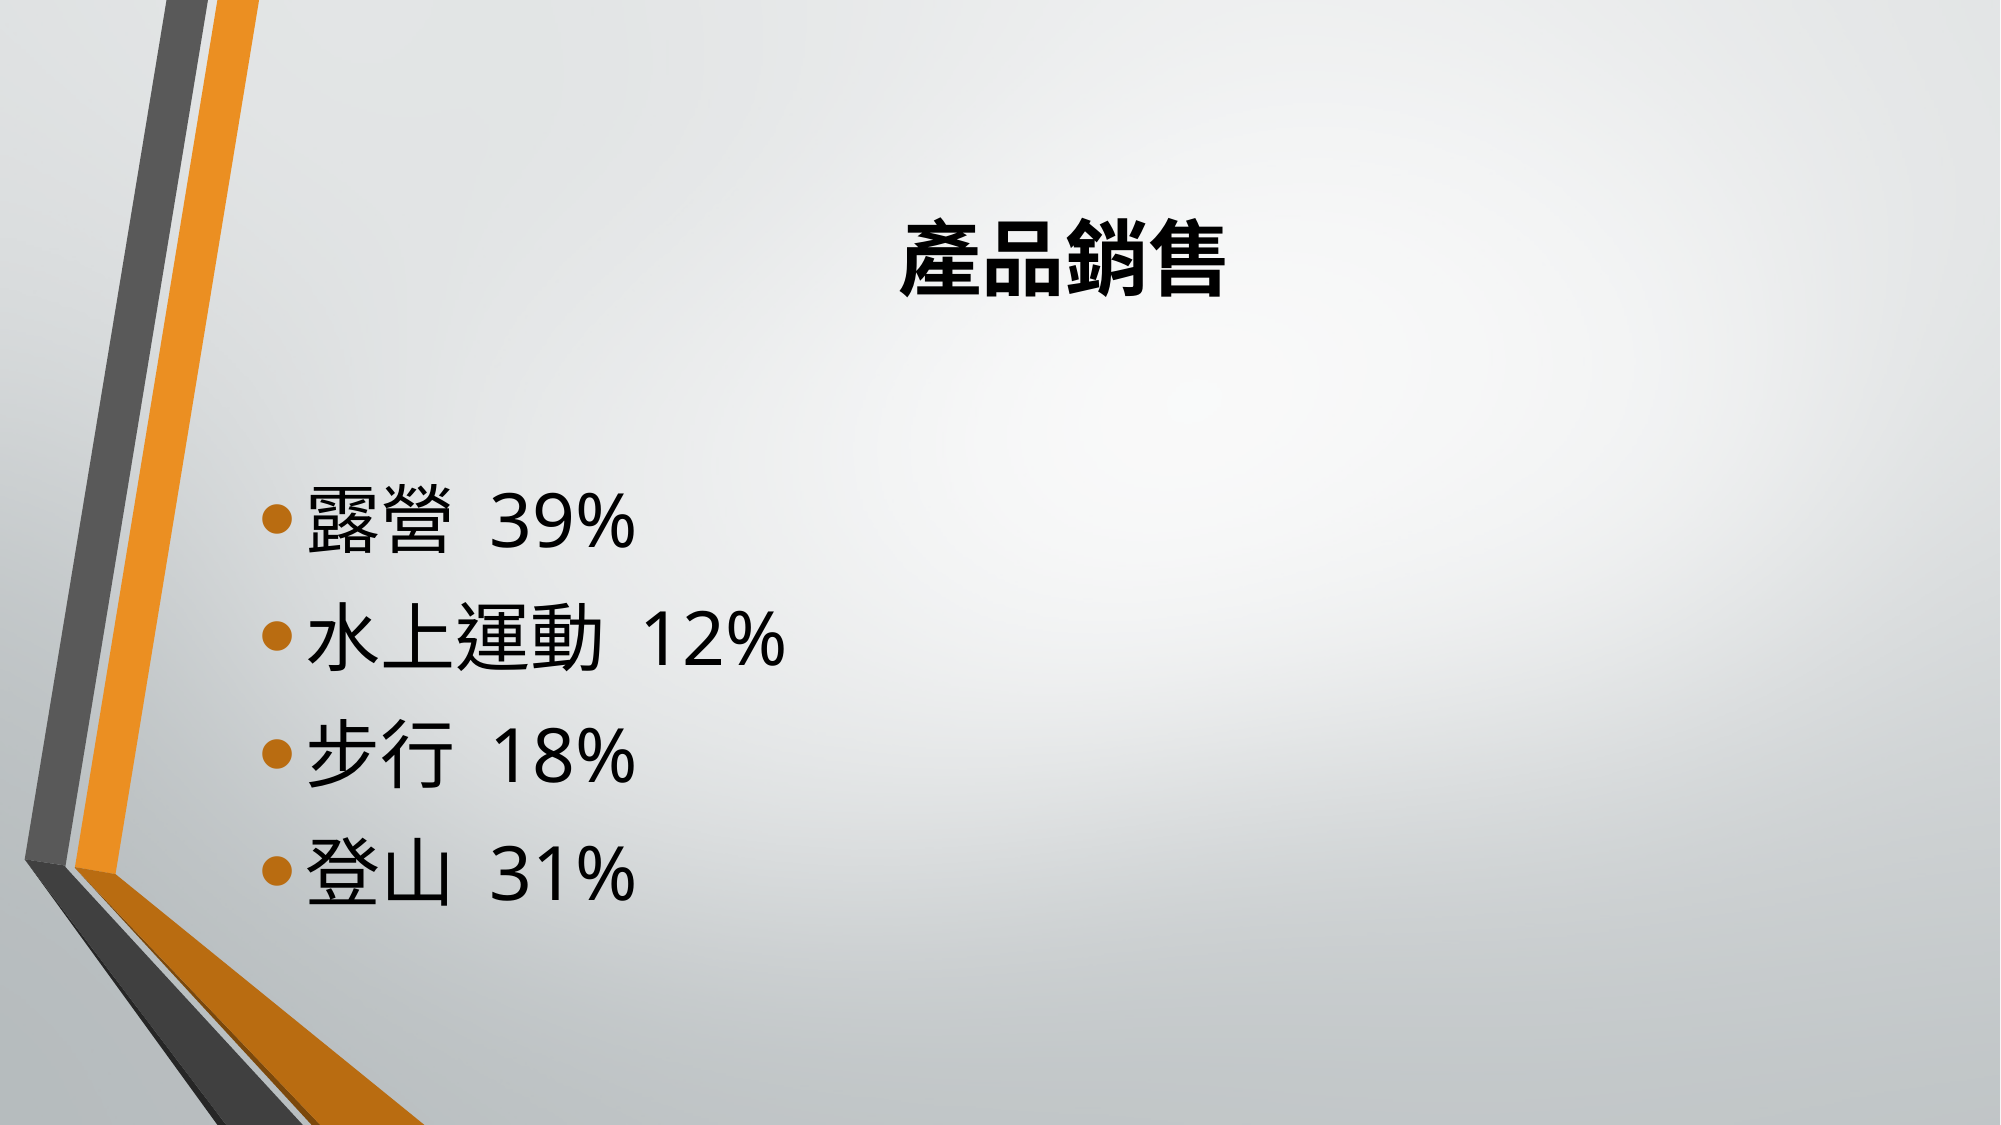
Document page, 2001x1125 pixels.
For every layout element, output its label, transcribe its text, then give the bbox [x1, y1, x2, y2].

list 露營 39% 水上運動 12% 步行 18% 登山 31% [243, 437, 1887, 950]
title 產品銷售 [243, 112, 1887, 400]
